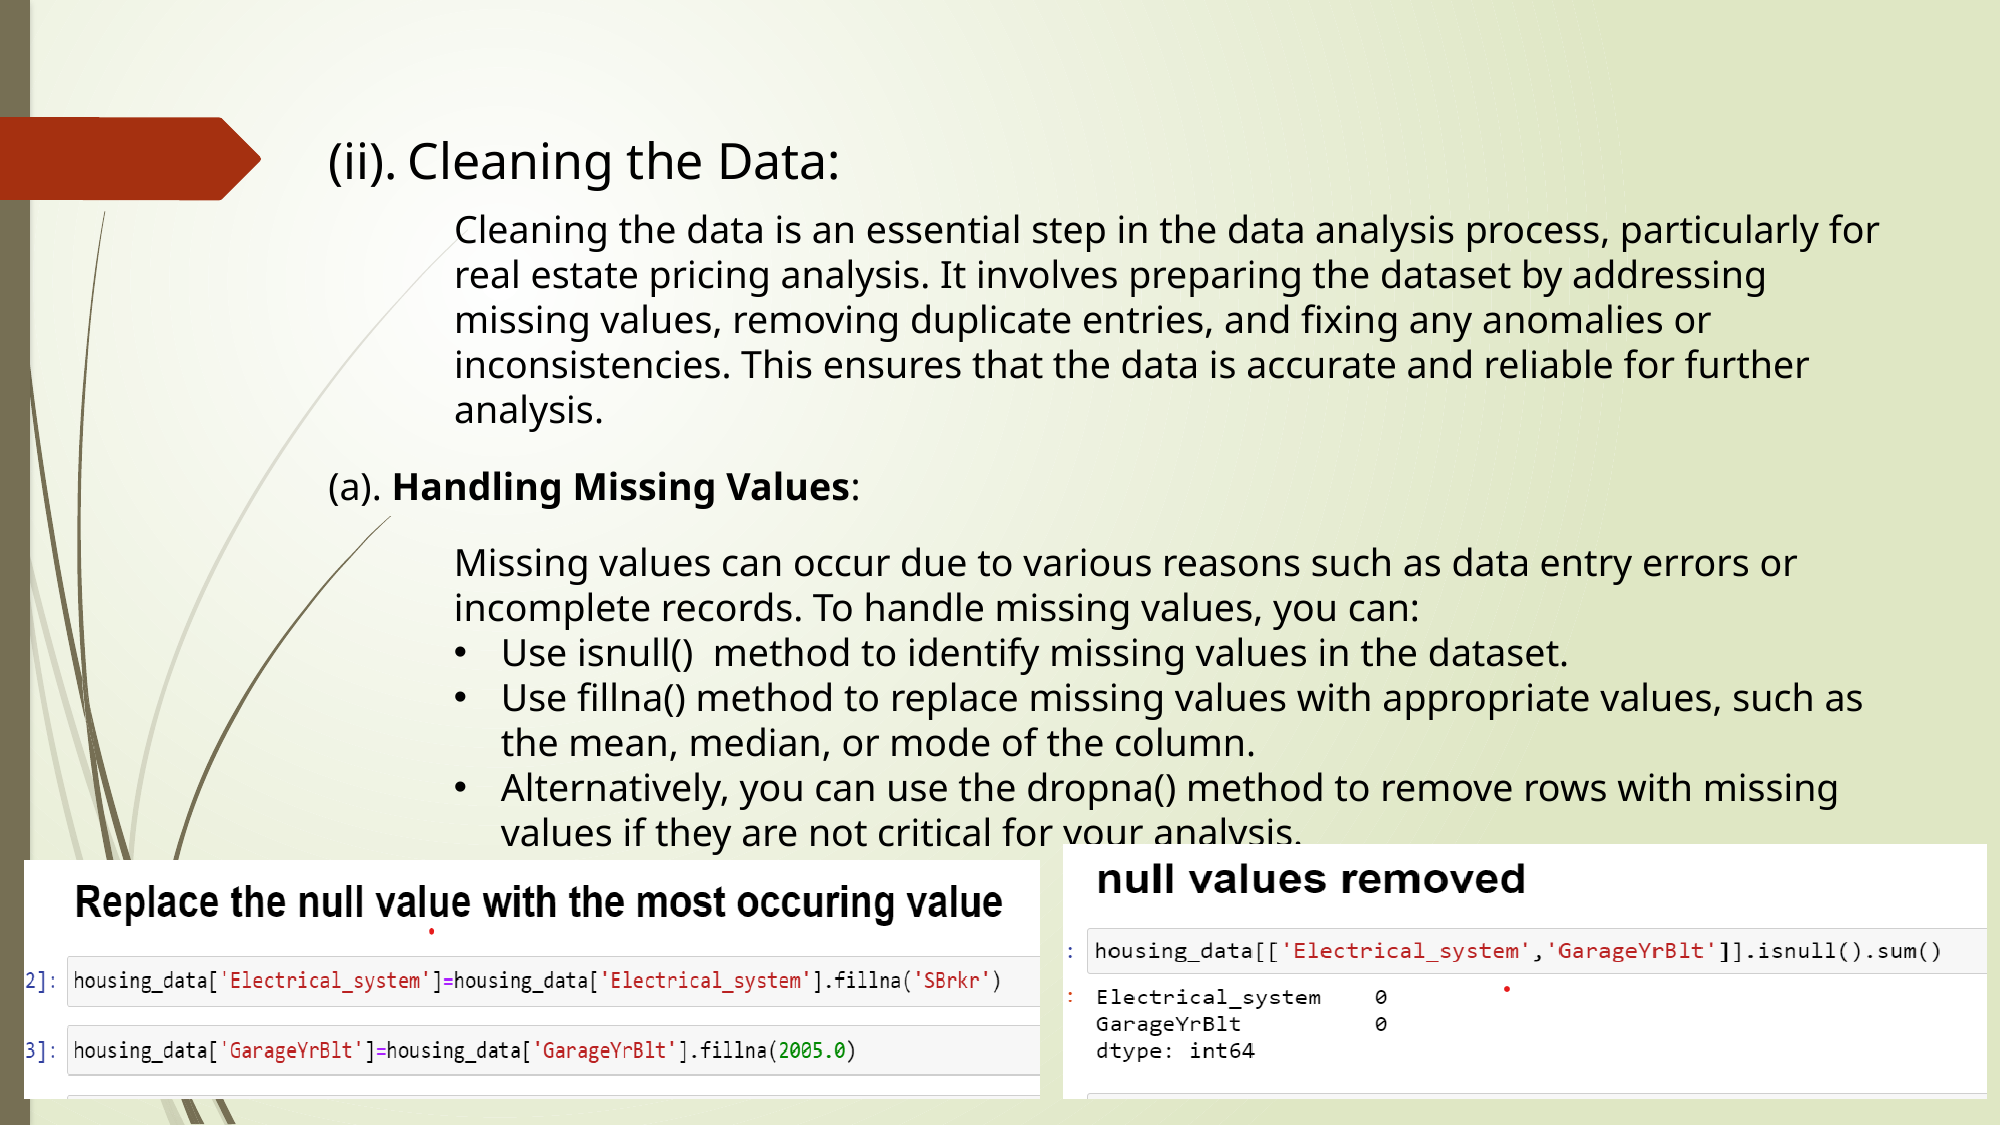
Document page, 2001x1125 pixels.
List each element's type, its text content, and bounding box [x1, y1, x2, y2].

text_box Cleaning the data is an essential step in the data analysis process, particularly for real estate pricing analysis. It involves preparing the dataset by addressing missing values, removing duplicate entries, and fixing any anomalies or inconsistencies. This ensures that the data is accurate and reliable for further analysis. [439, 198, 1919, 439]
picture [1063, 844, 1987, 1099]
text_box (a). Handling Missing Values: [313, 455, 1026, 516]
picture [23, 859, 1040, 1099]
text_box Missing values can occur due to various reasons such as data entry errors or incomplete records. To handle missing values, you can: Use isnull() method to identify missing values in the dataset. Use fillna() method to replace missing values with appropriate values, such as the mean, median, or mode of the column. Alternatively, you can use the dropna() method to remove rows with missing values if they are not critical for your analysis. [439, 531, 1885, 862]
text_box (ii). Cleaning the Data: [313, 122, 990, 198]
